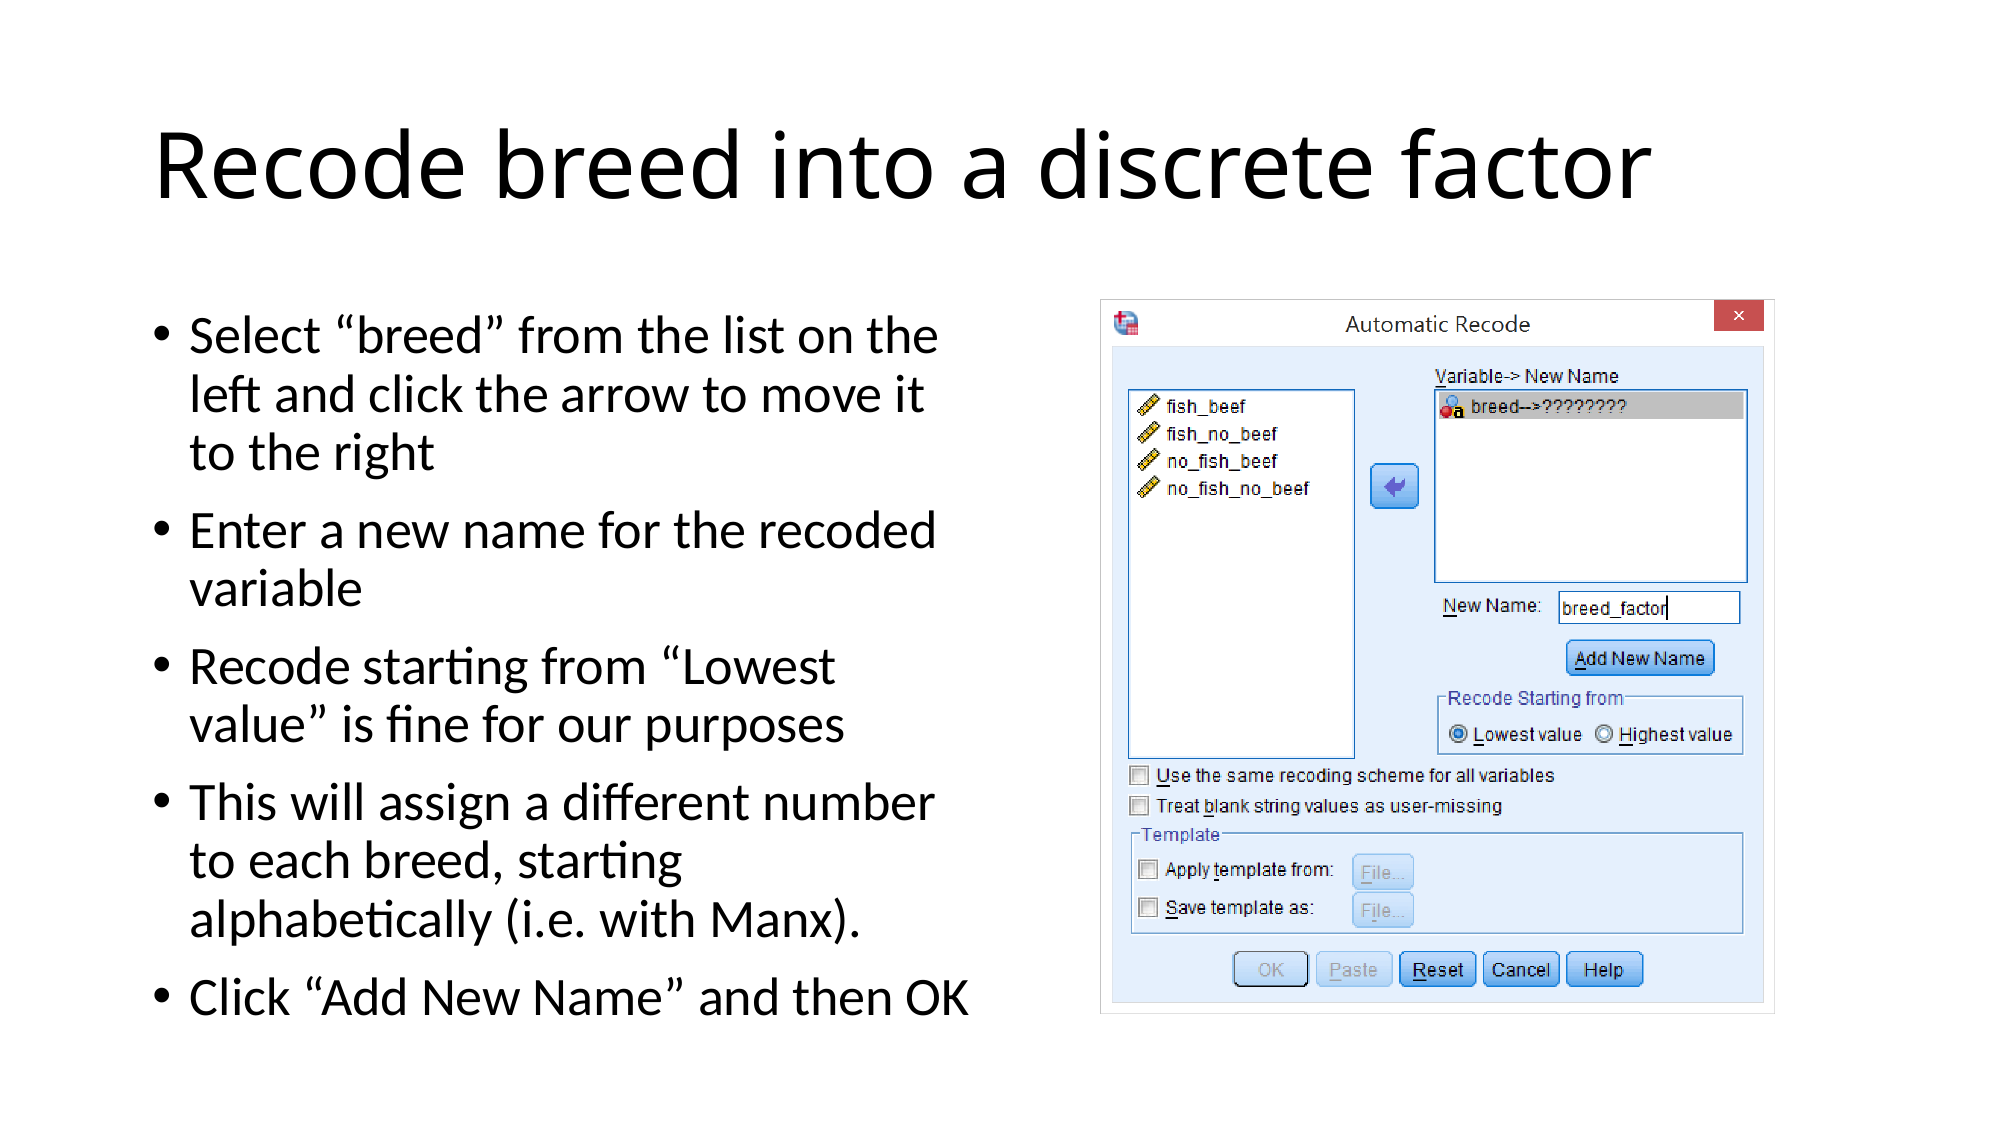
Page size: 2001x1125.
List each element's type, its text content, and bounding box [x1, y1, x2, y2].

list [1100, 299, 1775, 1014]
title Recode breed into a discrete factor [137, 59, 1863, 278]
list Select “breed” from the list on the left and click the arrow to move it to the right Enter a new name for the recoded variable Recode starting from “Lowest value” is fine for our purposes This will assign a different number to each breed, starting alphabetically (i.e. with Manx). Click “Add New Name” and then OK [137, 299, 988, 1095]
